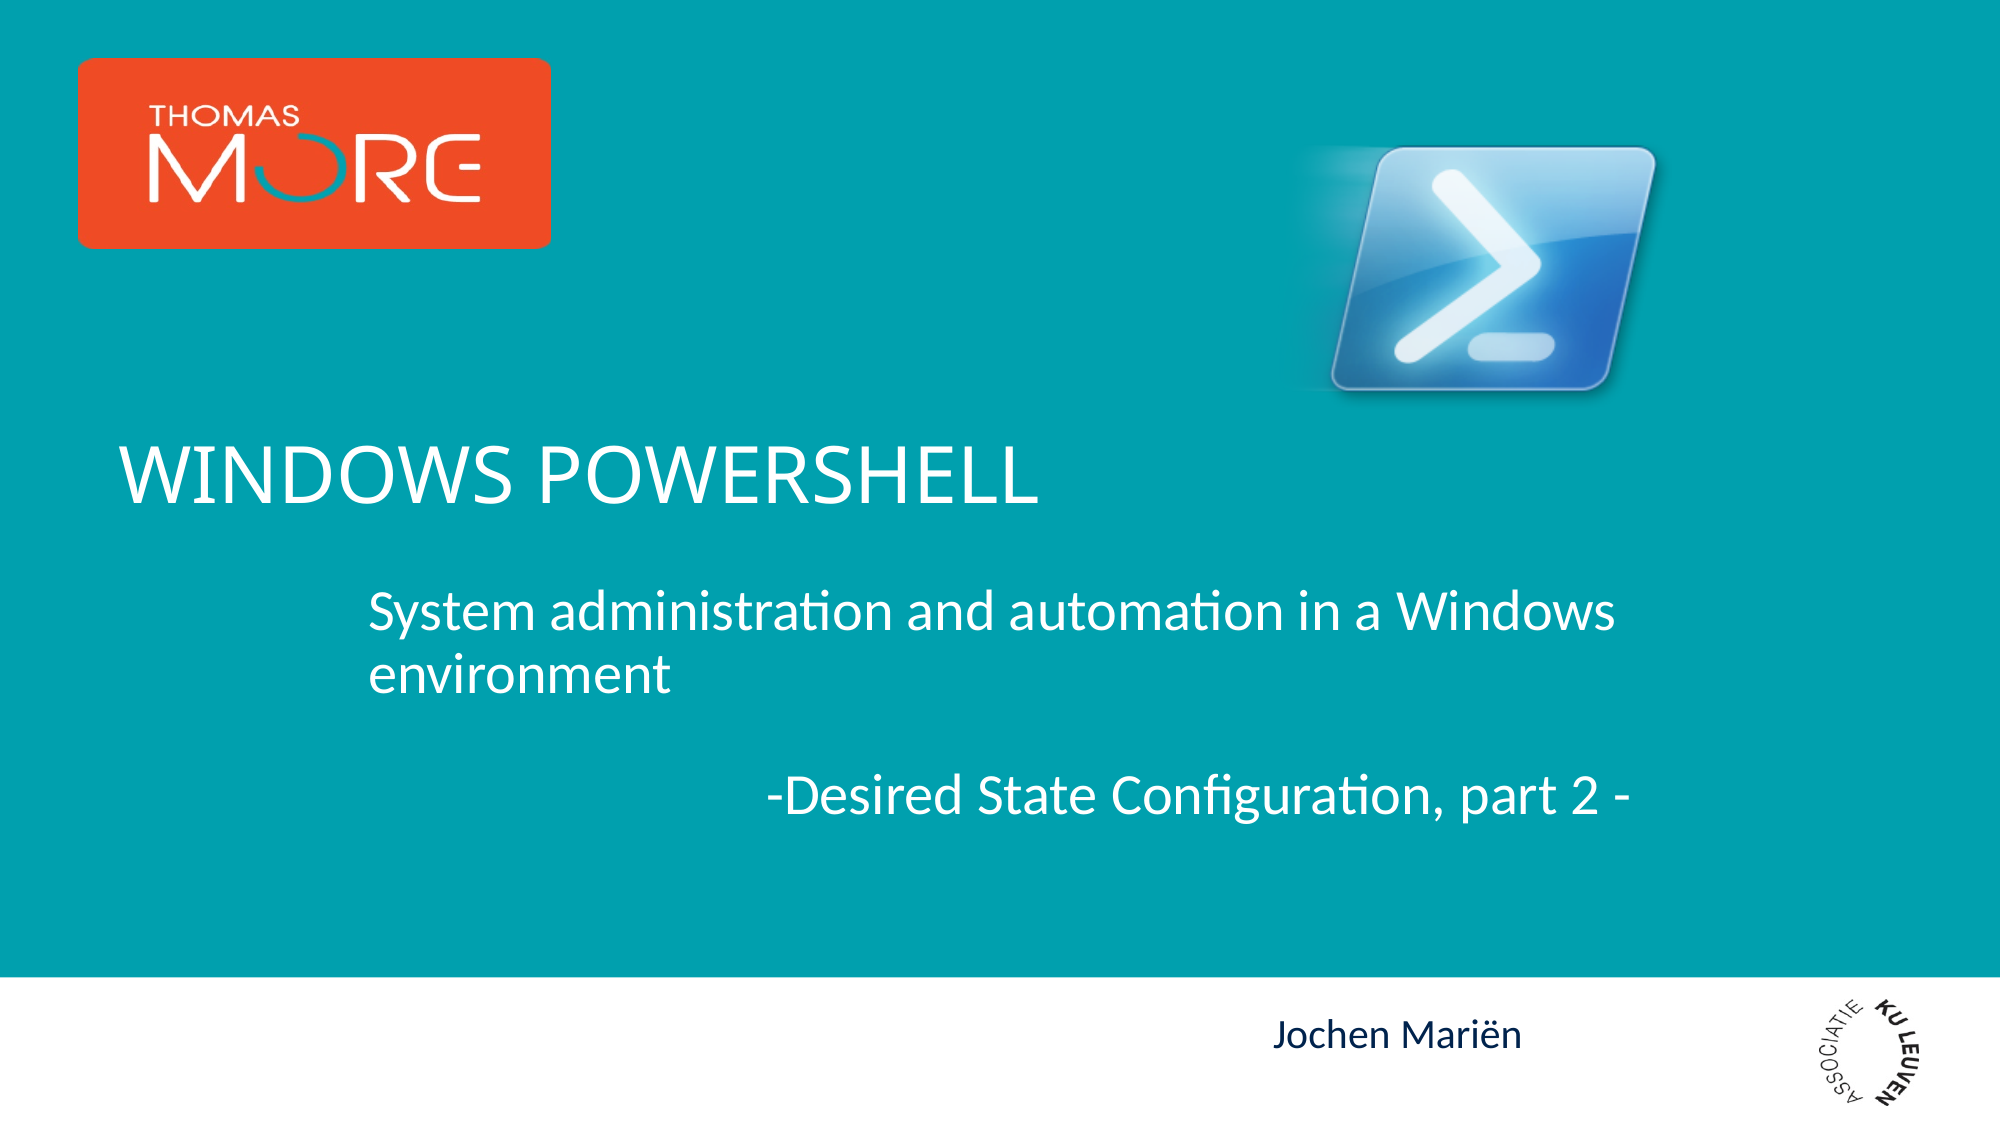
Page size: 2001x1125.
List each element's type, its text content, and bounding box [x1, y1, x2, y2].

picture [1819, 999, 1919, 1106]
title Windows PowerShell [0, 255, 2000, 551]
text_box Jochen Mariën [822, 999, 1538, 1065]
picture [1271, 71, 1672, 472]
text_box -Desired State Configuration, part 2 - [249, 734, 1750, 918]
picture [78, 58, 551, 249]
subtitle System administration and automation in a Windows environment [249, 551, 1750, 734]
